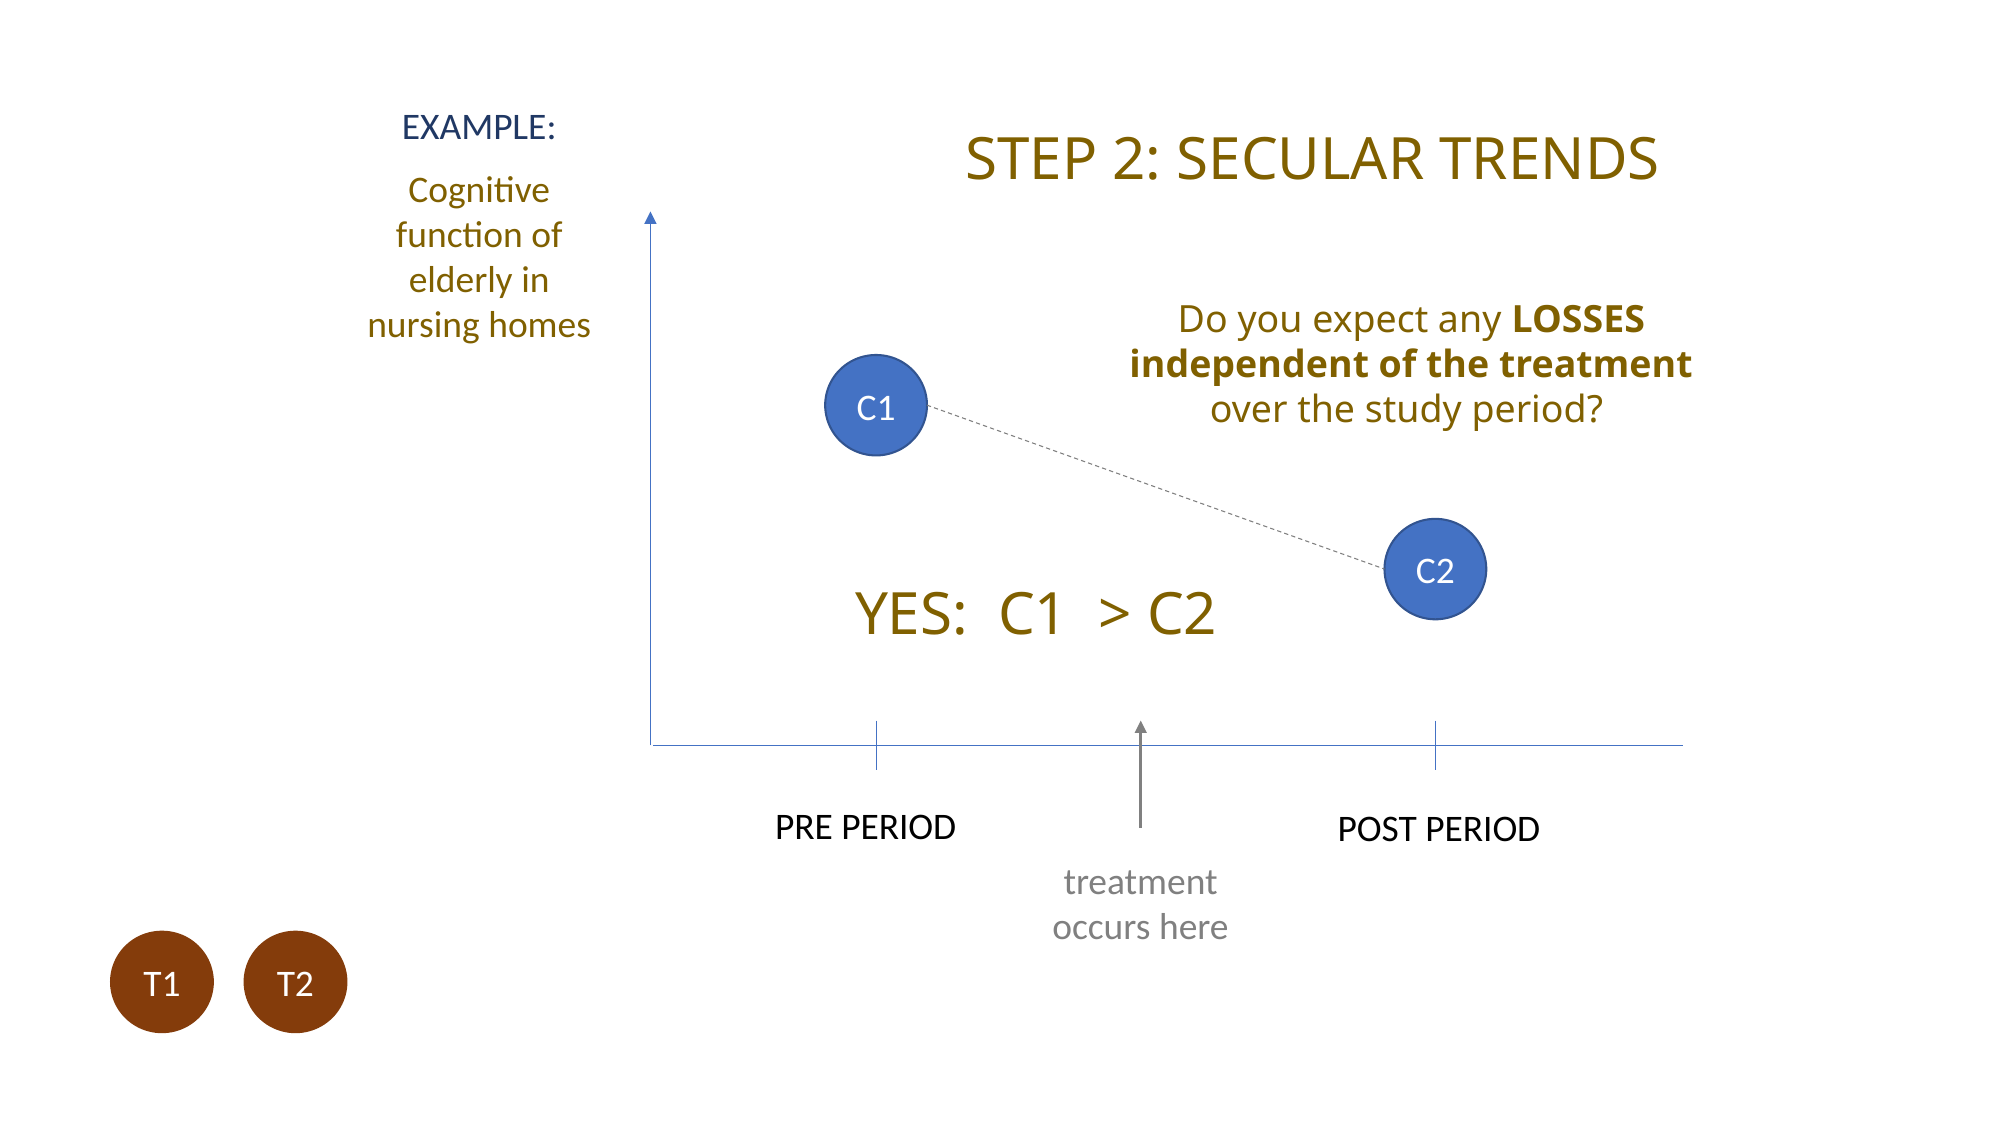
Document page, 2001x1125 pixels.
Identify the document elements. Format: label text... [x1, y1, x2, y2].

text_box YES: C1 > C2 [840, 569, 1233, 654]
text_box Do you expect any losses independent of the treatment over the study period? [1100, 287, 1722, 438]
text_box Cognitive function of elderly in nursing homes [337, 158, 622, 353]
text_box POST PERIOD [1322, 796, 1556, 857]
text_box C2 [1383, 517, 1488, 621]
text_box T2 [243, 930, 348, 1034]
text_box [927, 405, 1385, 570]
text_box treatment occurs here [1037, 850, 1244, 955]
text_box PRE PERIOD [760, 794, 972, 855]
text_box Step 2: Secular trends [950, 113, 1675, 199]
text_box T1 [109, 930, 214, 1034]
text_box C1 [824, 353, 928, 457]
text_box EXAMPLE: [387, 94, 572, 155]
